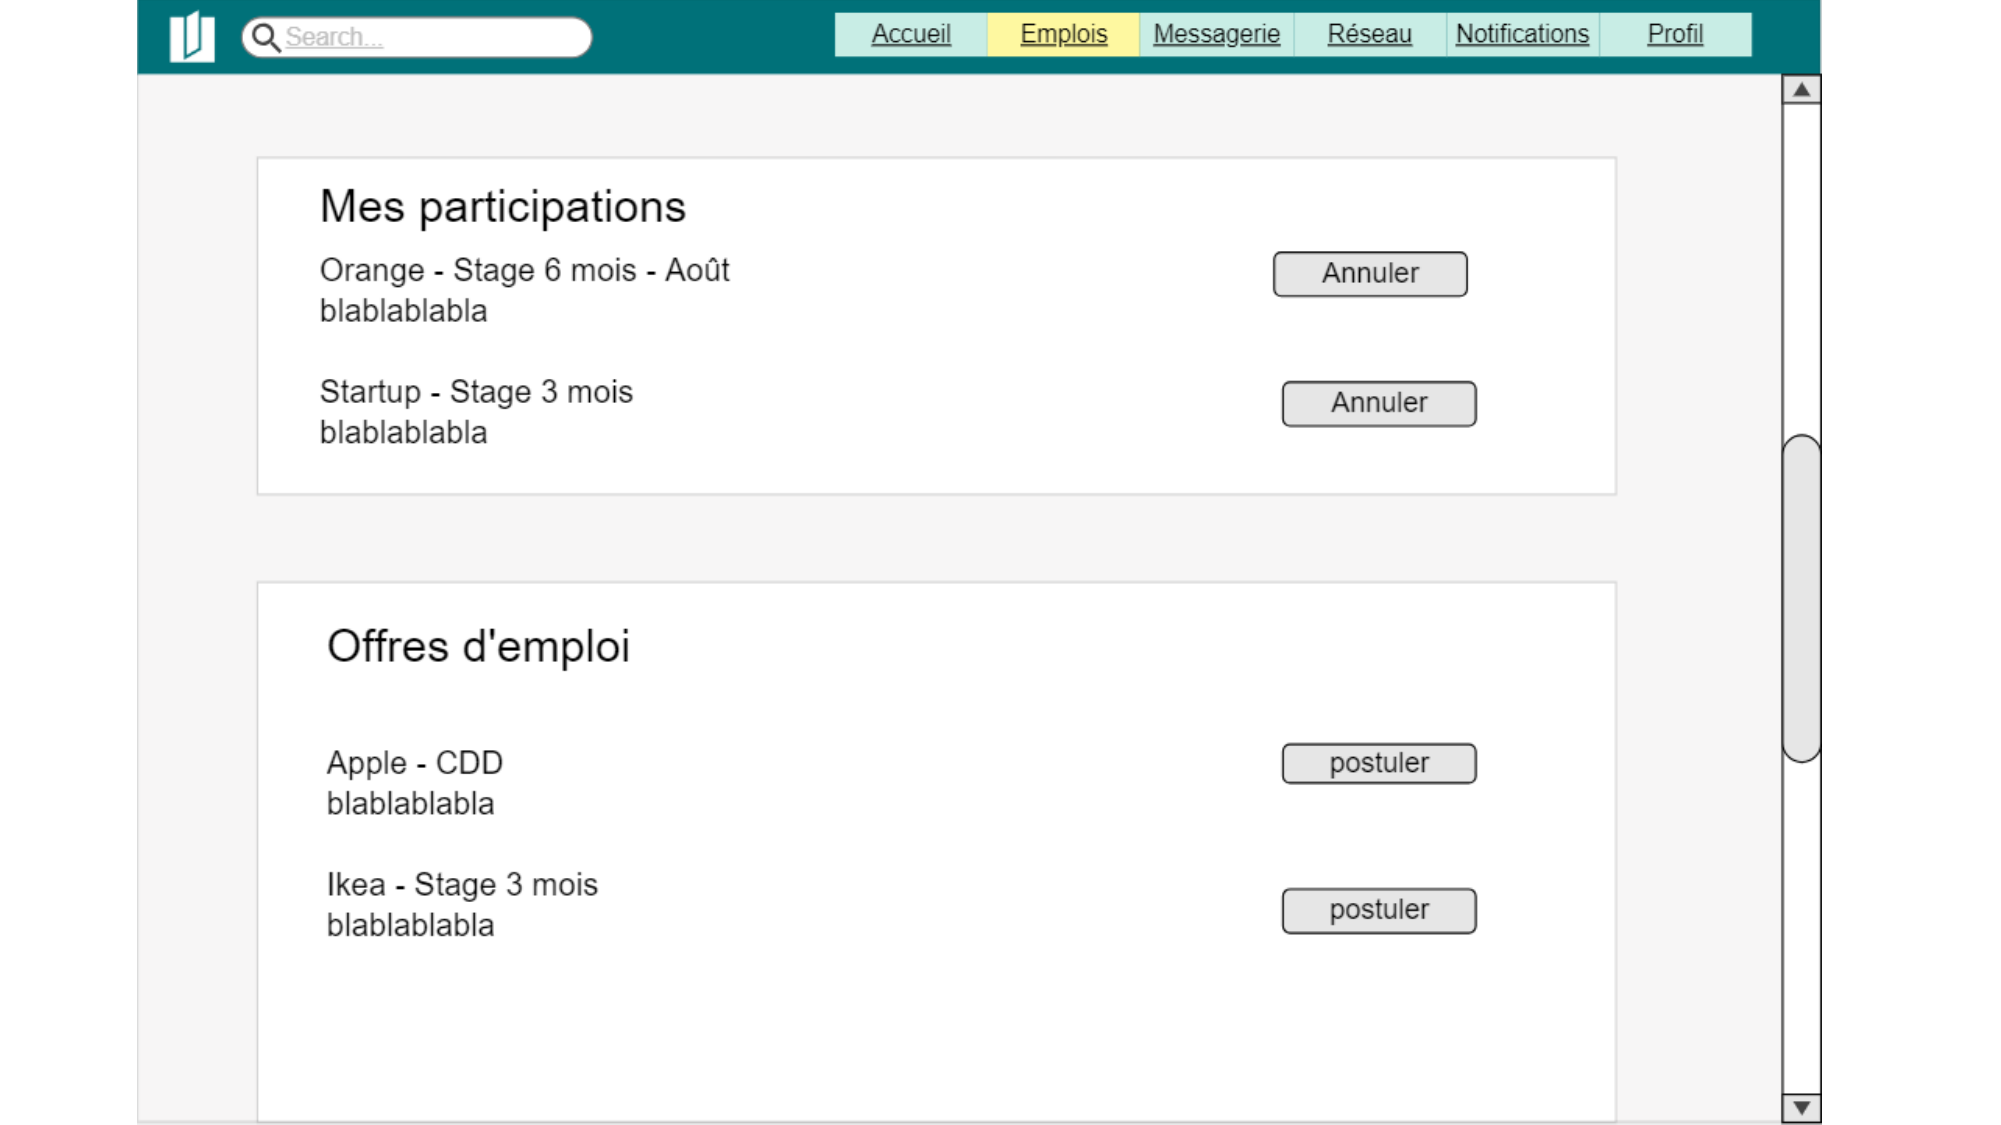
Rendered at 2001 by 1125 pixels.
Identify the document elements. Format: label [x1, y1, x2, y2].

list [137, 0, 1822, 1125]
